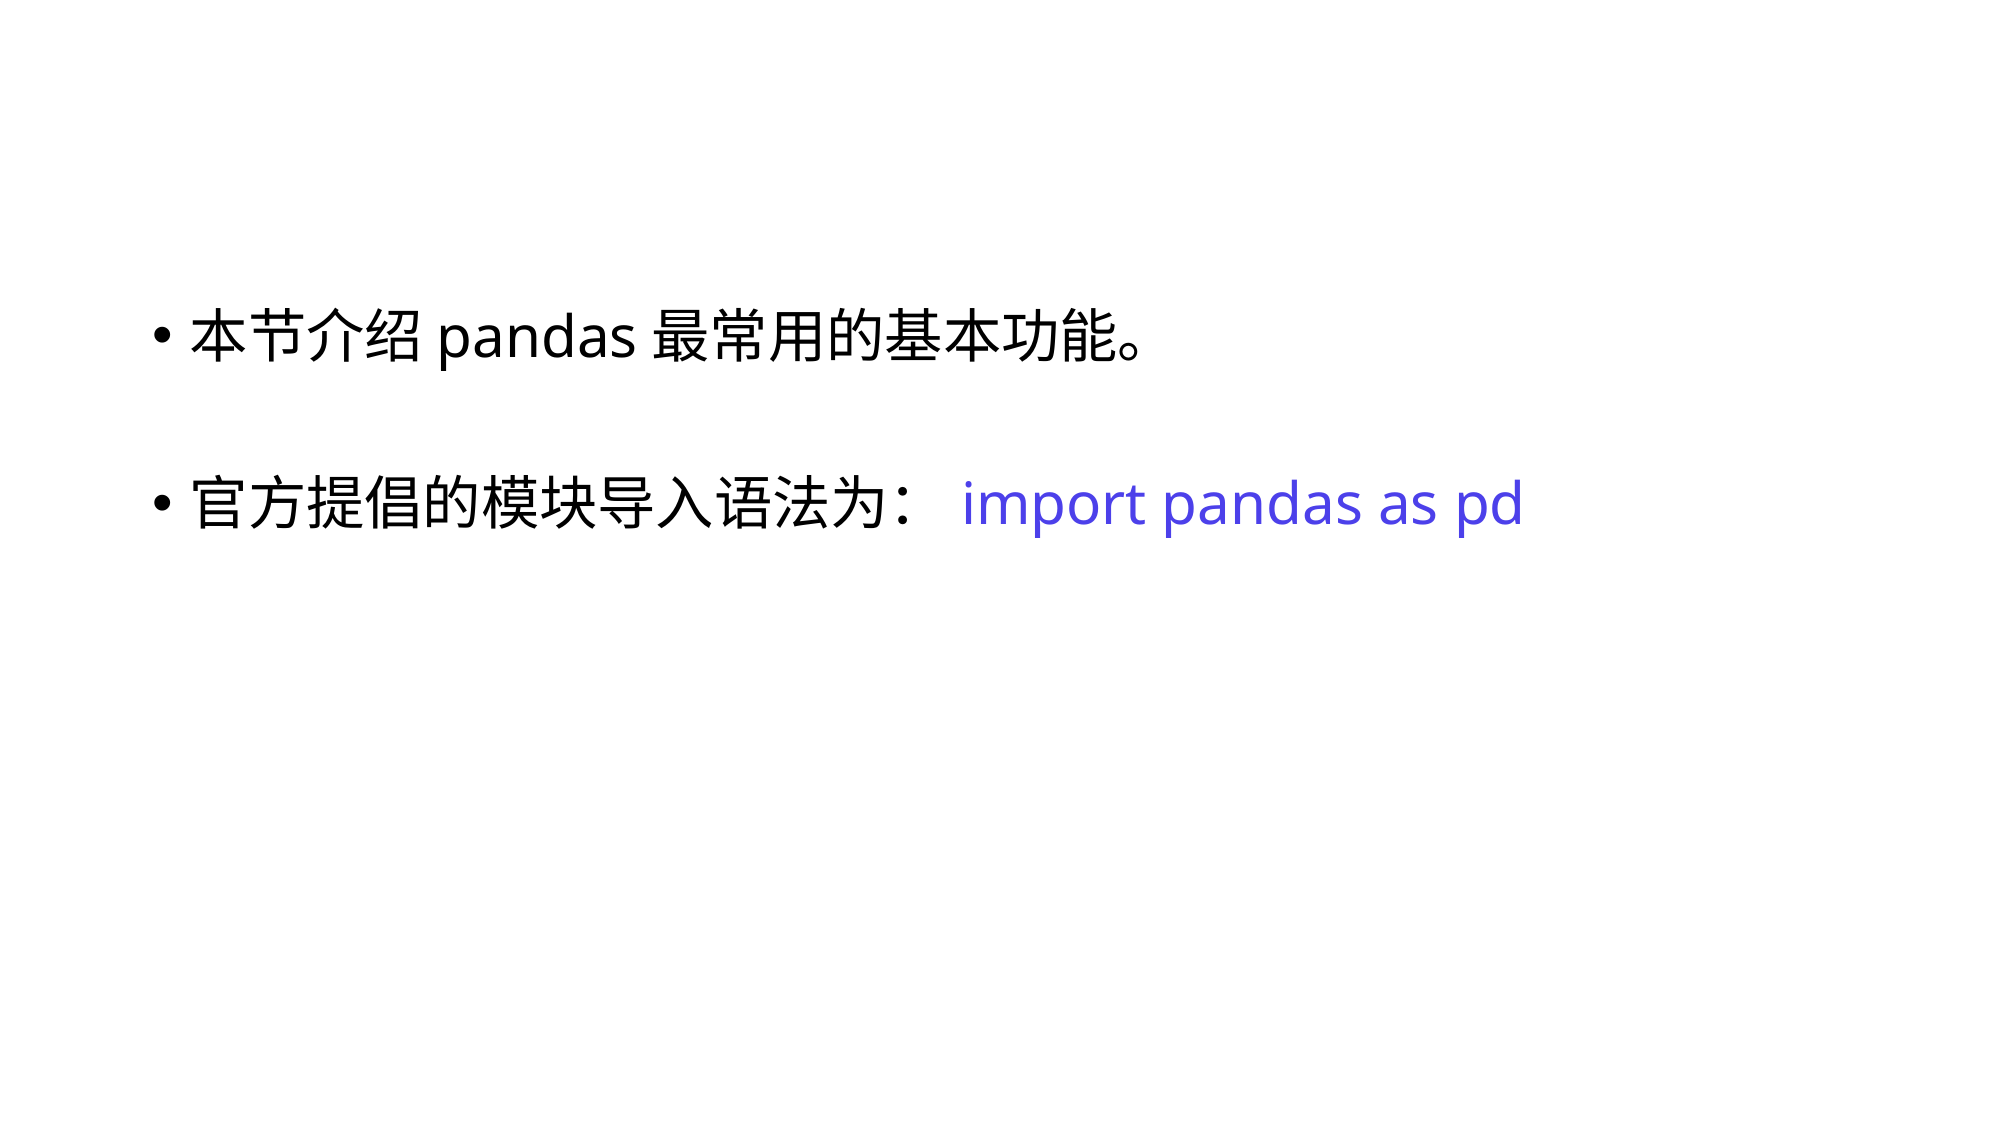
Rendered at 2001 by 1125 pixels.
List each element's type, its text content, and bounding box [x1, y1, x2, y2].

list 本节介绍pandas最常用的基本功能。 官方提倡的模块导入语法为：import pandas as pd [137, 299, 1863, 1014]
